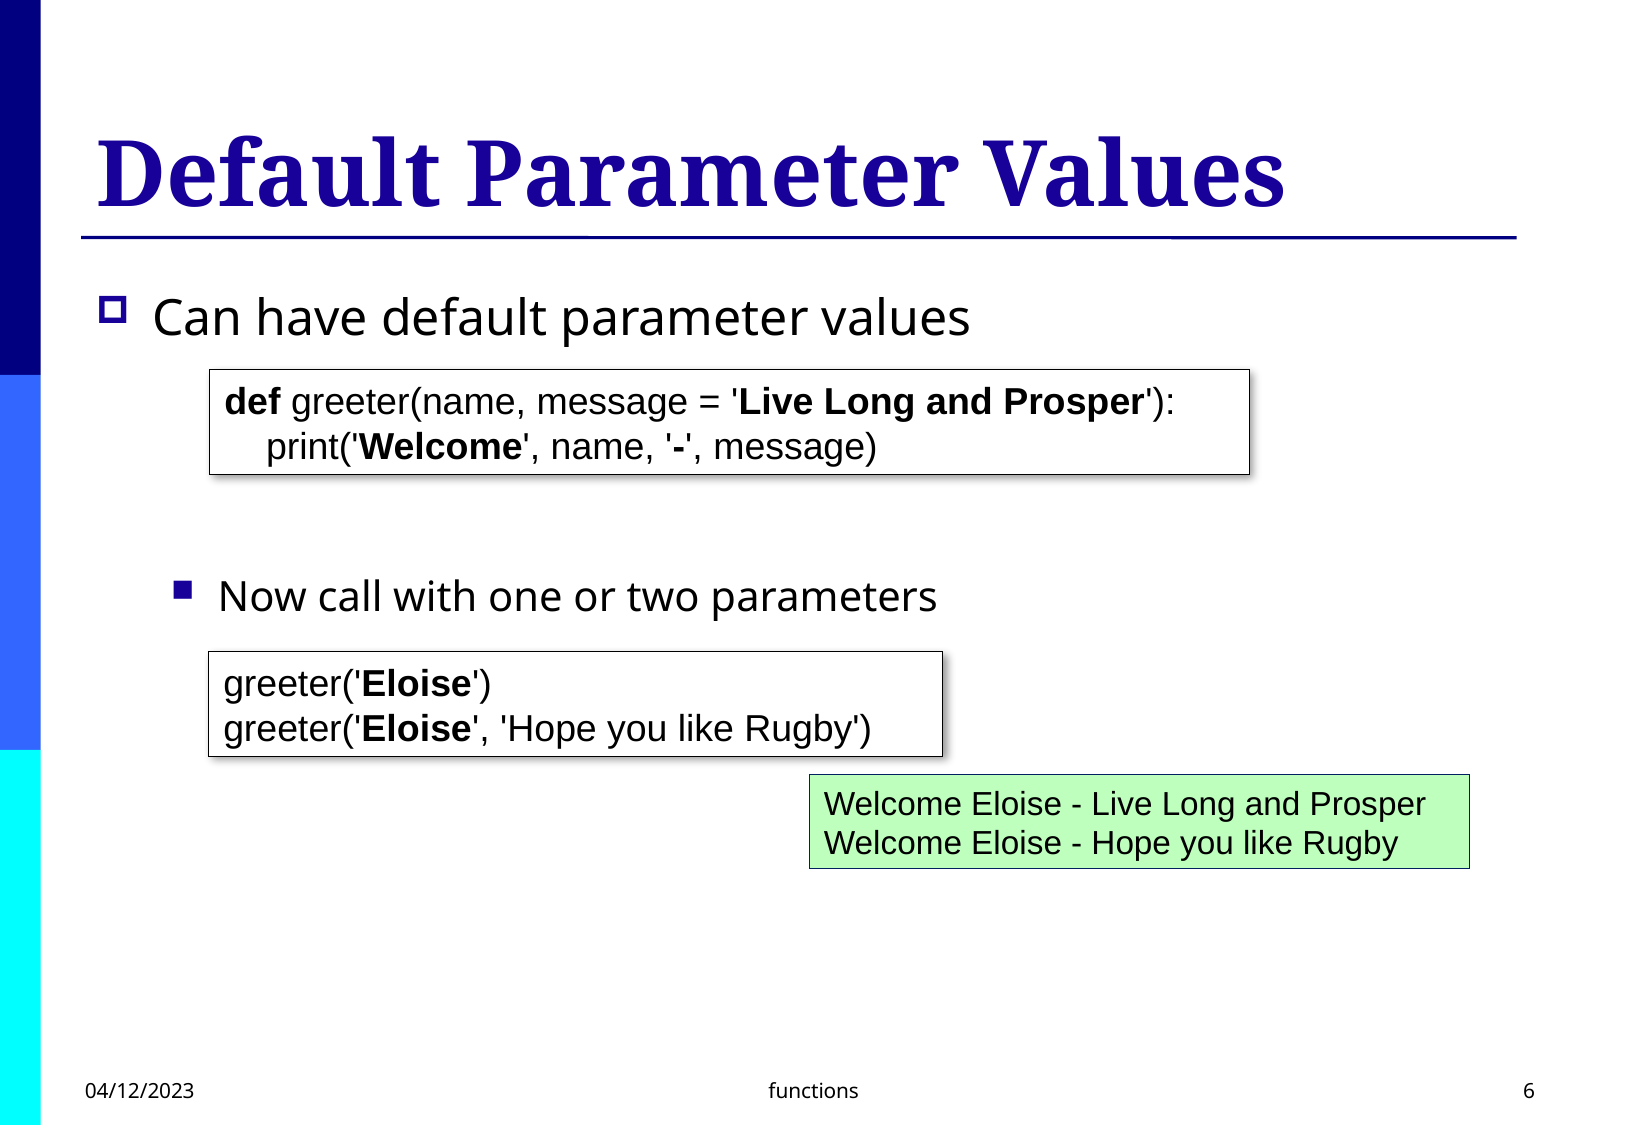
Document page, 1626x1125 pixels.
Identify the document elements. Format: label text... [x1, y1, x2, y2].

text_box def greeter(name, message = 'Live Long and Prosper'): print('Welcome', name, '-', message) [209, 369, 1250, 475]
text_box Welcome Eloise - Live Long and Prosper Welcome Eloise - Hope you like Rugby [809, 774, 1470, 869]
title Default Parameter Values [81, 45, 1544, 233]
footer functions [556, 1070, 1071, 1125]
slide_number 6 [1170, 1070, 1550, 1125]
text_box greeter('Eloise') greeter('Eloise', 'Hope you like Rugby') [208, 651, 943, 757]
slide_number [70, 1070, 450, 1125]
list Can have default parameter values Now call with one or two parameters [81, 262, 1544, 1006]
